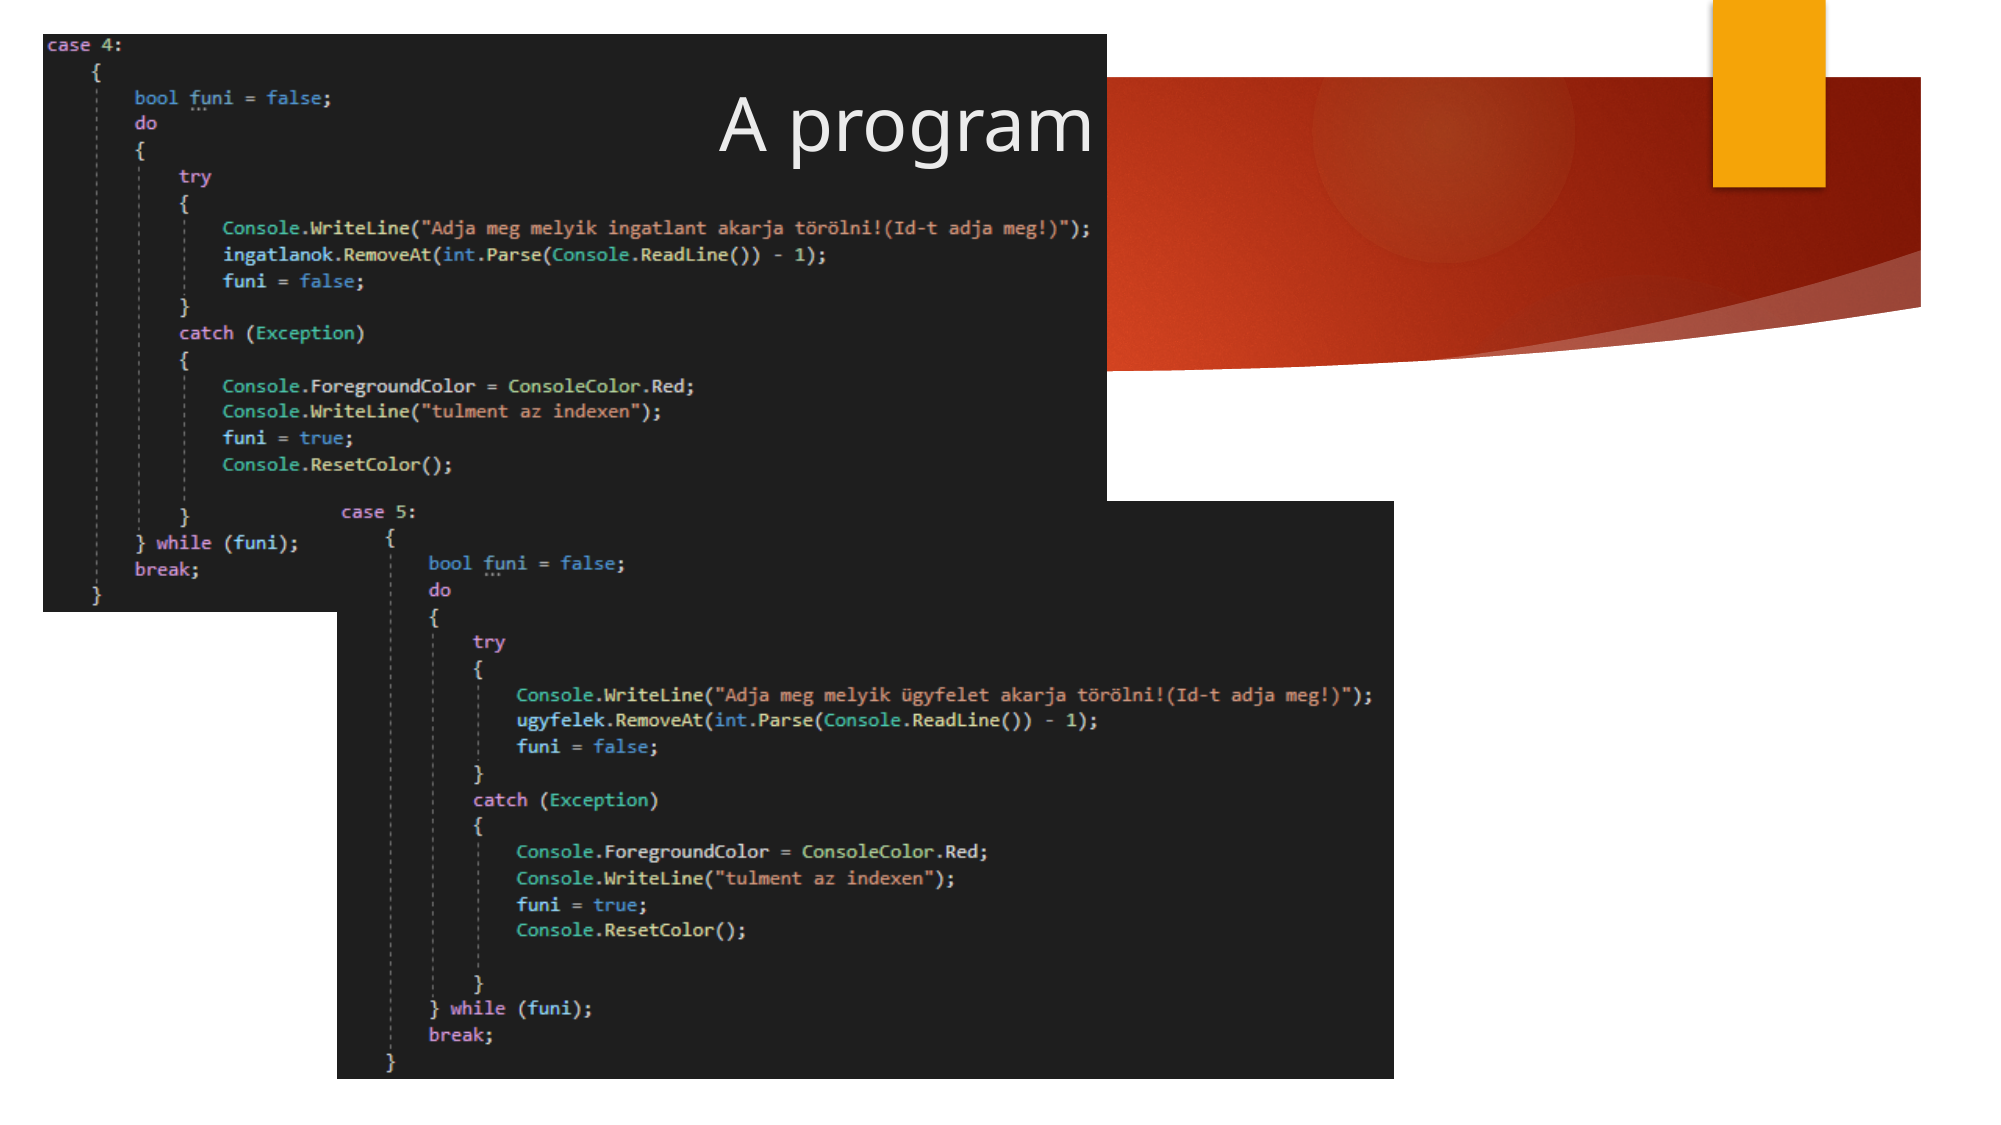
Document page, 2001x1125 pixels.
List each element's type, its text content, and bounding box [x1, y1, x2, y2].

picture [43, 34, 1394, 1079]
title A program [1112, 61, 1627, 182]
